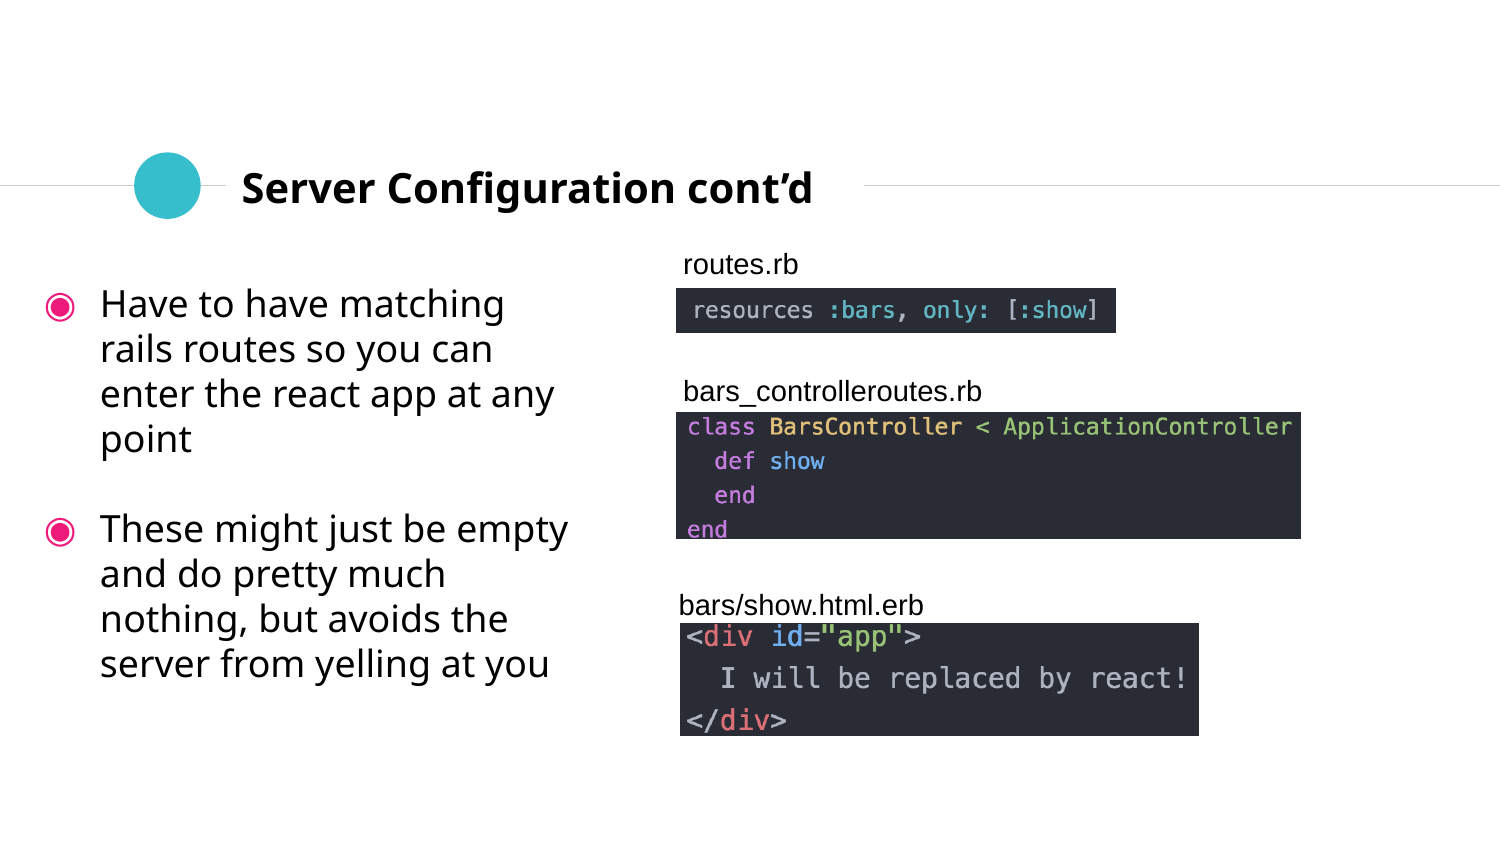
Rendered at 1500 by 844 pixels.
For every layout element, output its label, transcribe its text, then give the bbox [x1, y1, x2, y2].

picture [676, 412, 1302, 540]
picture [680, 623, 1200, 736]
title Server Configuration cont’d [226, 151, 863, 223]
text_box bars_controlleroutes.rb [668, 356, 1310, 392]
text_box bars/show.html.erb [663, 571, 1305, 606]
picture [676, 288, 1116, 334]
text_box routes.rb [668, 230, 1310, 265]
list Have to have matching rails routes so you can enter the react app at any point These might just be empty and do pretty much nothing, but avoids the server from yelling at you [10, 265, 589, 778]
